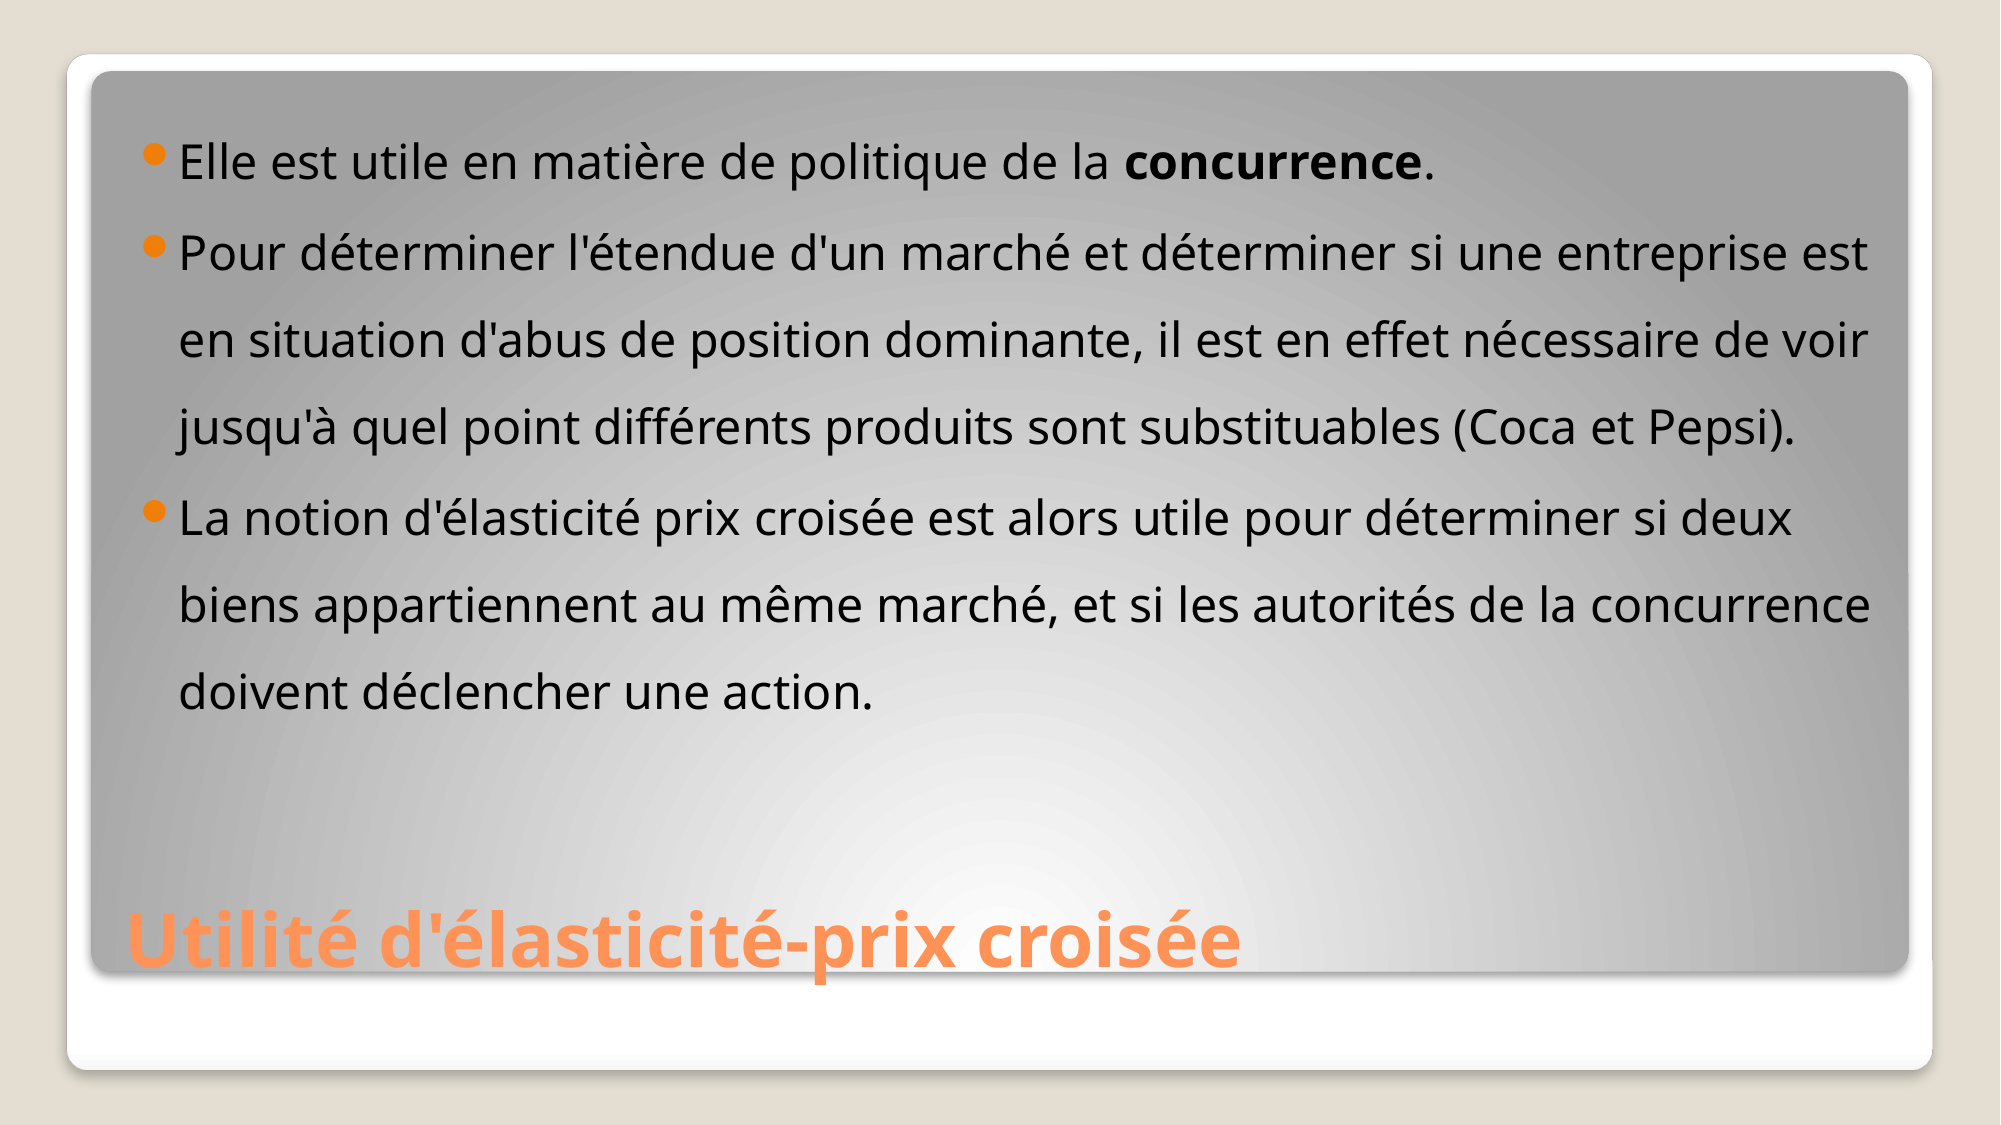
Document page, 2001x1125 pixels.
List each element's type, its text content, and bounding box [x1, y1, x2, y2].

title Utilité d'élasticité-prix croisée [110, 817, 1900, 990]
list Elle est utile en matière de politique de la concurrence. Pour déterminer l'étendue d'un marché et déterminer si une entreprise est en situation d'abus de position dominante, il est en effet nécessaire de voir jusqu'à quel point différents produits sont substituables (Coca et Pepsi). La notion d'élasticité prix croisée est alors utile pour déterminer si deux biens appartiennent au même marché, et si les autorités de la concurrence doivent déclencher une action. [110, 86, 1900, 774]
